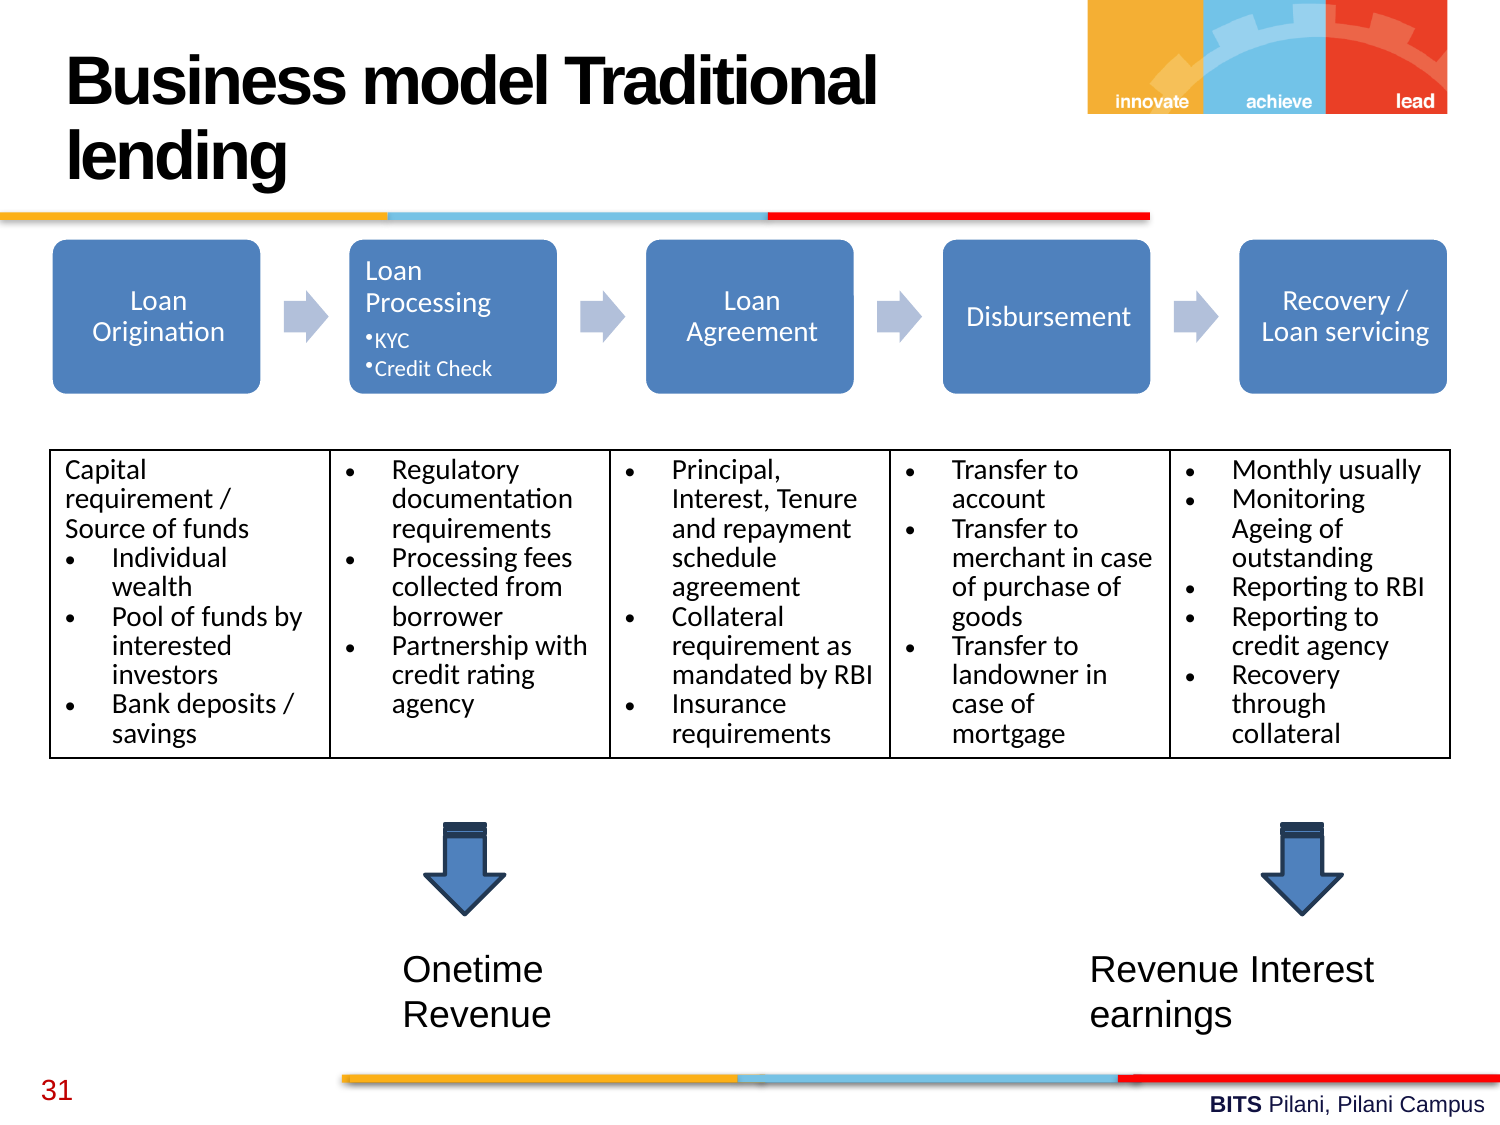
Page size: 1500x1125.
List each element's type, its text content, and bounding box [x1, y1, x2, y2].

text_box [49, 237, 1451, 397]
slide_number 31 [25, 1059, 376, 1119]
table_header Principal, Interest, Tenure and repayment schedule agreement Collateral requirement as mandated by RBI Insurance requirements [611, 451, 889, 757]
picture [1087, 0, 1448, 114]
text_box Revenue Interest earnings [1074, 937, 1450, 1043]
text_box [1260, 822, 1344, 917]
text_box Business model Traditional lending [49, 24, 1088, 213]
table_header Transfer to account Transfer to merchant in case of purchase of goods Transfer to landowner in case of mortgage [891, 451, 1169, 757]
table_header Regulatory documentation requirements Processing fees collected from borrower Partnership with credit rating agency [331, 451, 609, 757]
text_box Onetime Revenue [387, 937, 575, 1043]
table_header Capital requirement / Source of funds Individual wealth Pool of funds by interested investors Bank deposits / savings [51, 451, 329, 757]
table_header Monthly usually Monitoring Ageing of outstanding Reporting to RBI Reporting to credit agency Recovery through collateral [1171, 451, 1449, 757]
text_box [423, 822, 507, 917]
